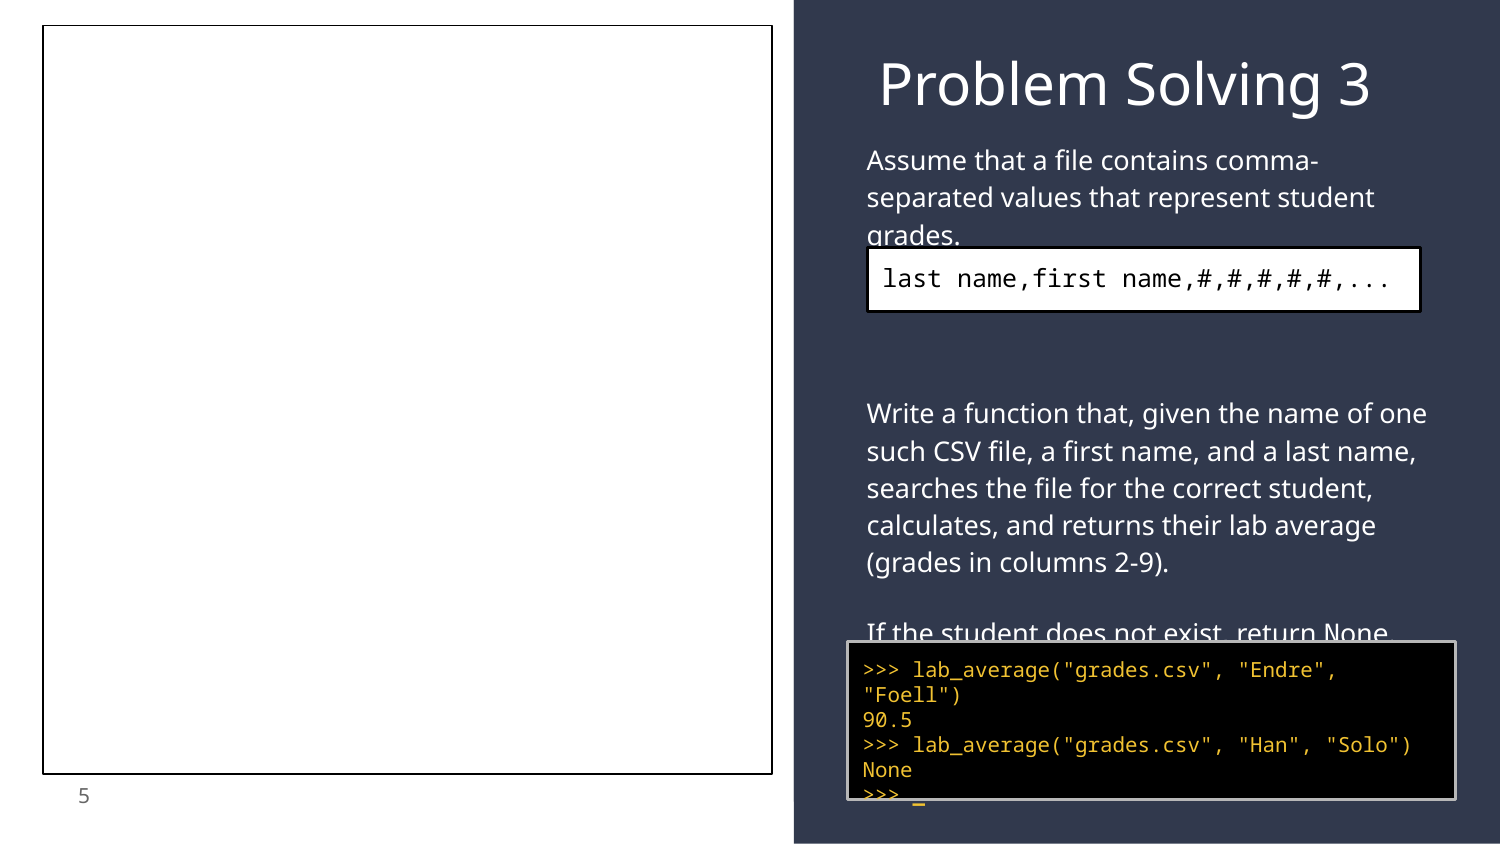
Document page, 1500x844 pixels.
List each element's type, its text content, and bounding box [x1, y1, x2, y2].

list Assume that a file contains comma-separated values that represent student grades. Write a function that, given the name of one such CSV file, a first name, and a last name, searches the file for the correct student, calculates, and returns their lab average (grades in columns 2-9). If the student does not exist, return None. [851, 123, 1460, 635]
text_box [43, 25, 773, 775]
text_box >>> lab_average("grades.csv", "Endre", "Foell") 90.5 >>> lab_average("grades.csv", "Han", "Solo") None >>> _ [847, 641, 1456, 800]
text_box last name,first name,#,#,#,#,#,... [867, 247, 1421, 312]
title Problem Solving 3 [863, 32, 1472, 137]
slide_number 5 [14, 764, 105, 830]
